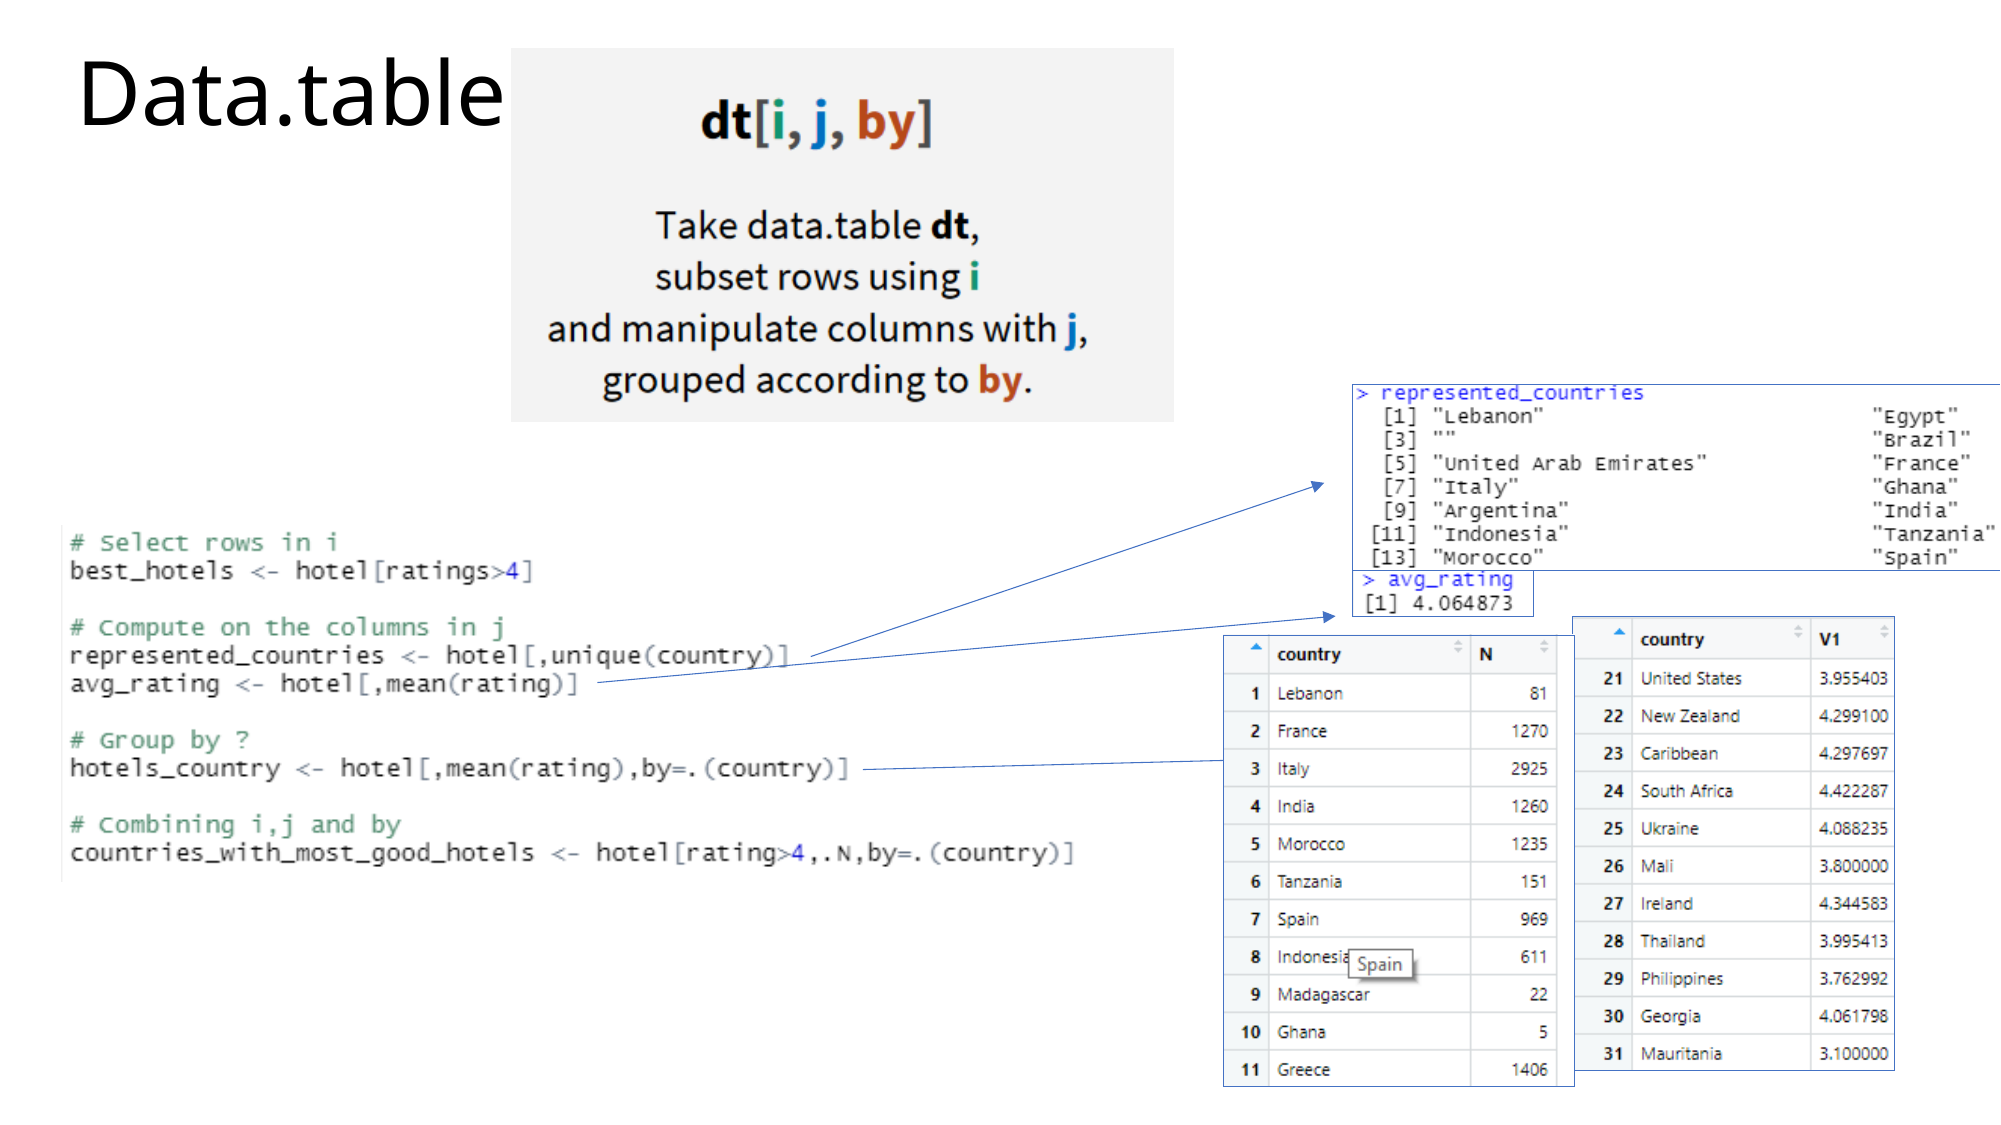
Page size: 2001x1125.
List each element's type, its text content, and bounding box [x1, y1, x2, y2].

title Data.table [61, 40, 1787, 153]
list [511, 48, 1174, 422]
picture [1352, 384, 2000, 617]
picture [61, 525, 1134, 882]
picture [1222, 616, 1895, 1087]
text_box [810, 482, 1325, 616]
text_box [862, 752, 1222, 770]
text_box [597, 616, 1336, 683]
